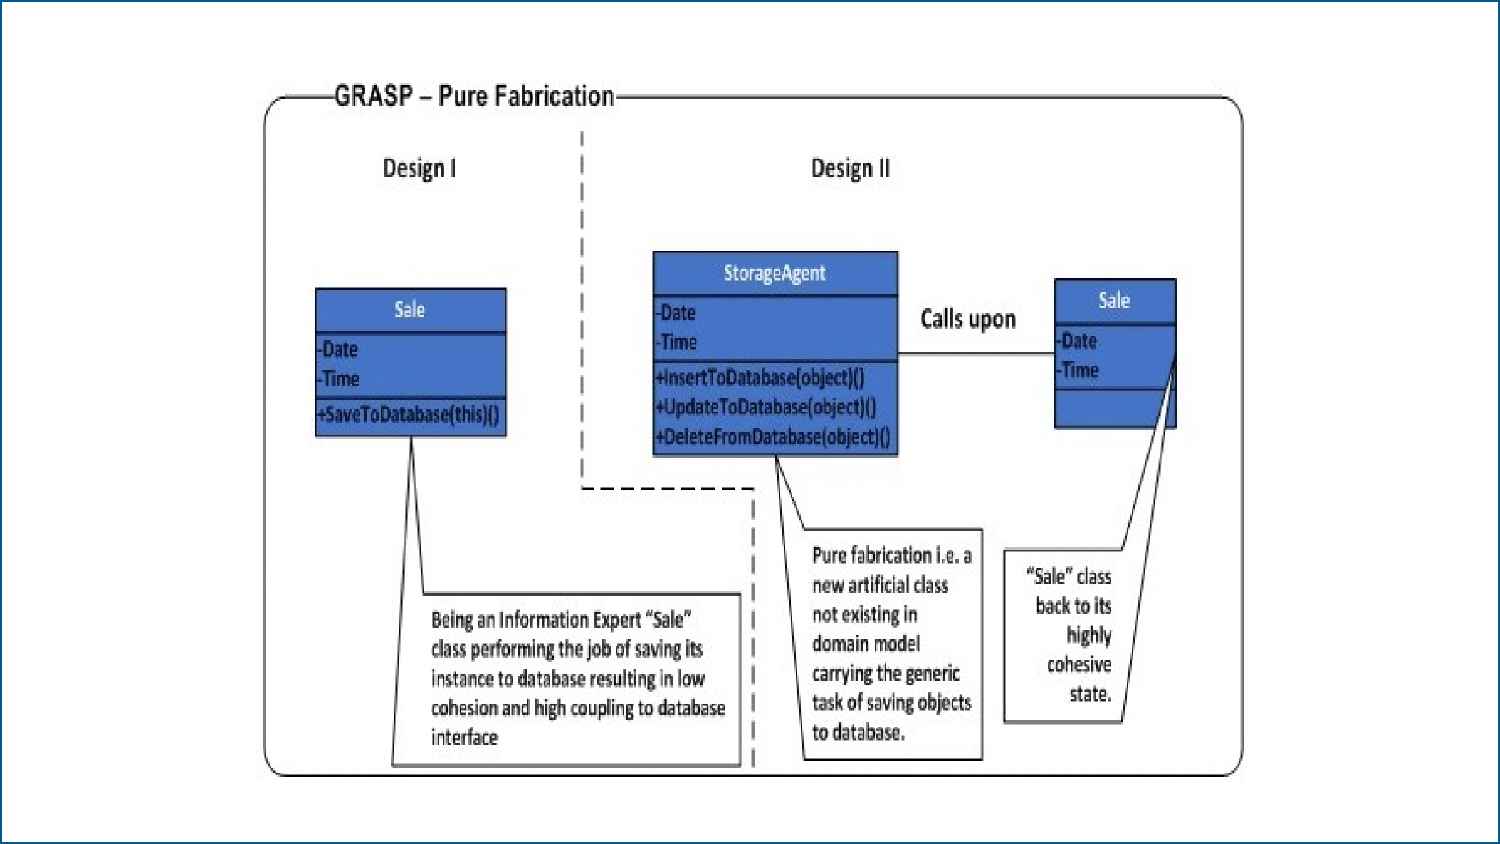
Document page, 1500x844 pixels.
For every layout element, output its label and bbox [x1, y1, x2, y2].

picture [256, 50, 1244, 793]
text_box [0, 0, 1500, 844]
